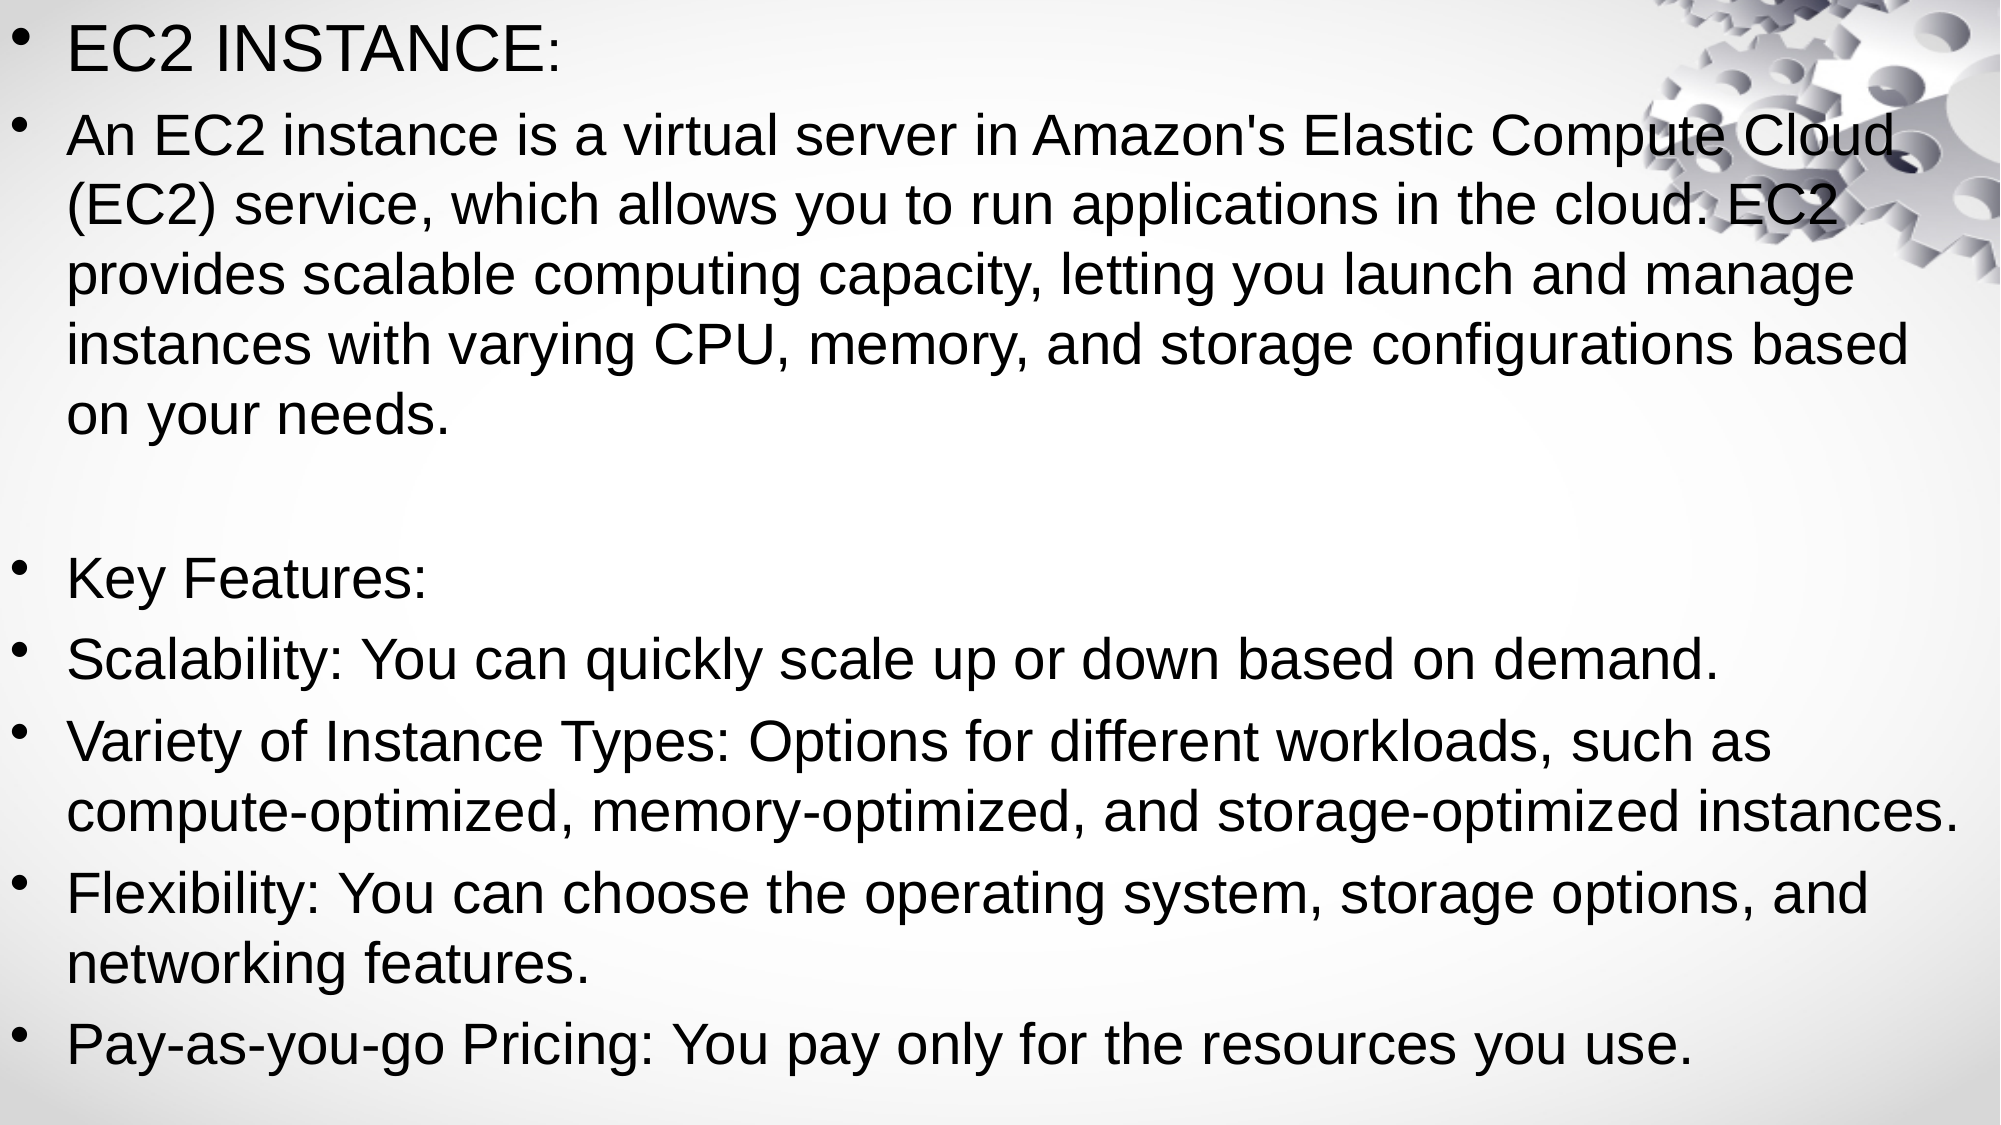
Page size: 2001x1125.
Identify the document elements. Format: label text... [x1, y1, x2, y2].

list EC2 INSTANCE: An EC2 instance is a virtual server in Amazon's Elastic Compute Cloud (EC2) service, which allows you to run applications in the cloud. EC2 provides scalable computing capacity, letting you launch and manage instances with varying CPU, memory, and storage configurations based on your needs. Key Features: Scalability: You can quickly scale up or down based on demand. Variety of Instance Types: Options for different workloads, such as compute-optimized, memory-optimized, and storage-optimized instances. Flexibility: You can choose the operating system, storage options, and networking features. Pay-as-you-go Pricing: You pay only for the resources you use. [0, 0, 1996, 1123]
picture [0, 0, 2000, 1125]
